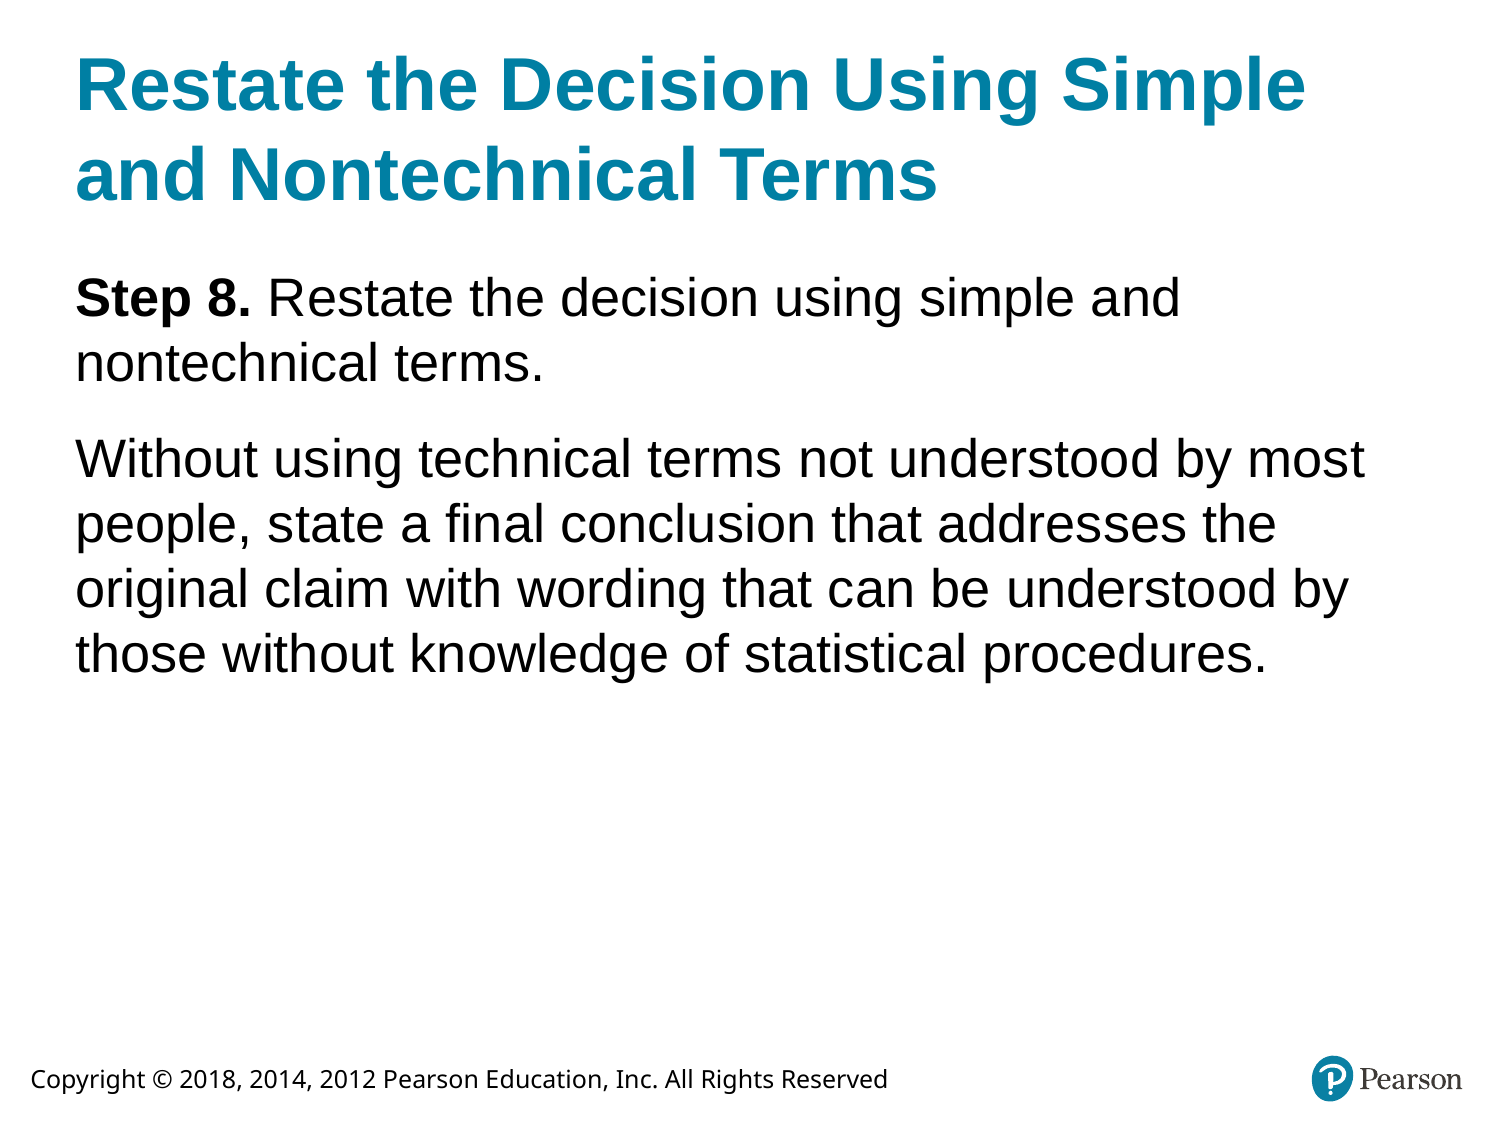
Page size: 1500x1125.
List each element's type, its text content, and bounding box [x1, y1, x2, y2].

list Step 8. Restate the decision using simple and nontechnical terms. Without using technical terms not understood by most people, state a final conclusion that addresses the original claim with wording that can be understood by those without knowledge of statistical procedures. [75, 262, 1425, 688]
title Restate the Decision Using Simple and Nontechnical Terms [75, 35, 1425, 216]
